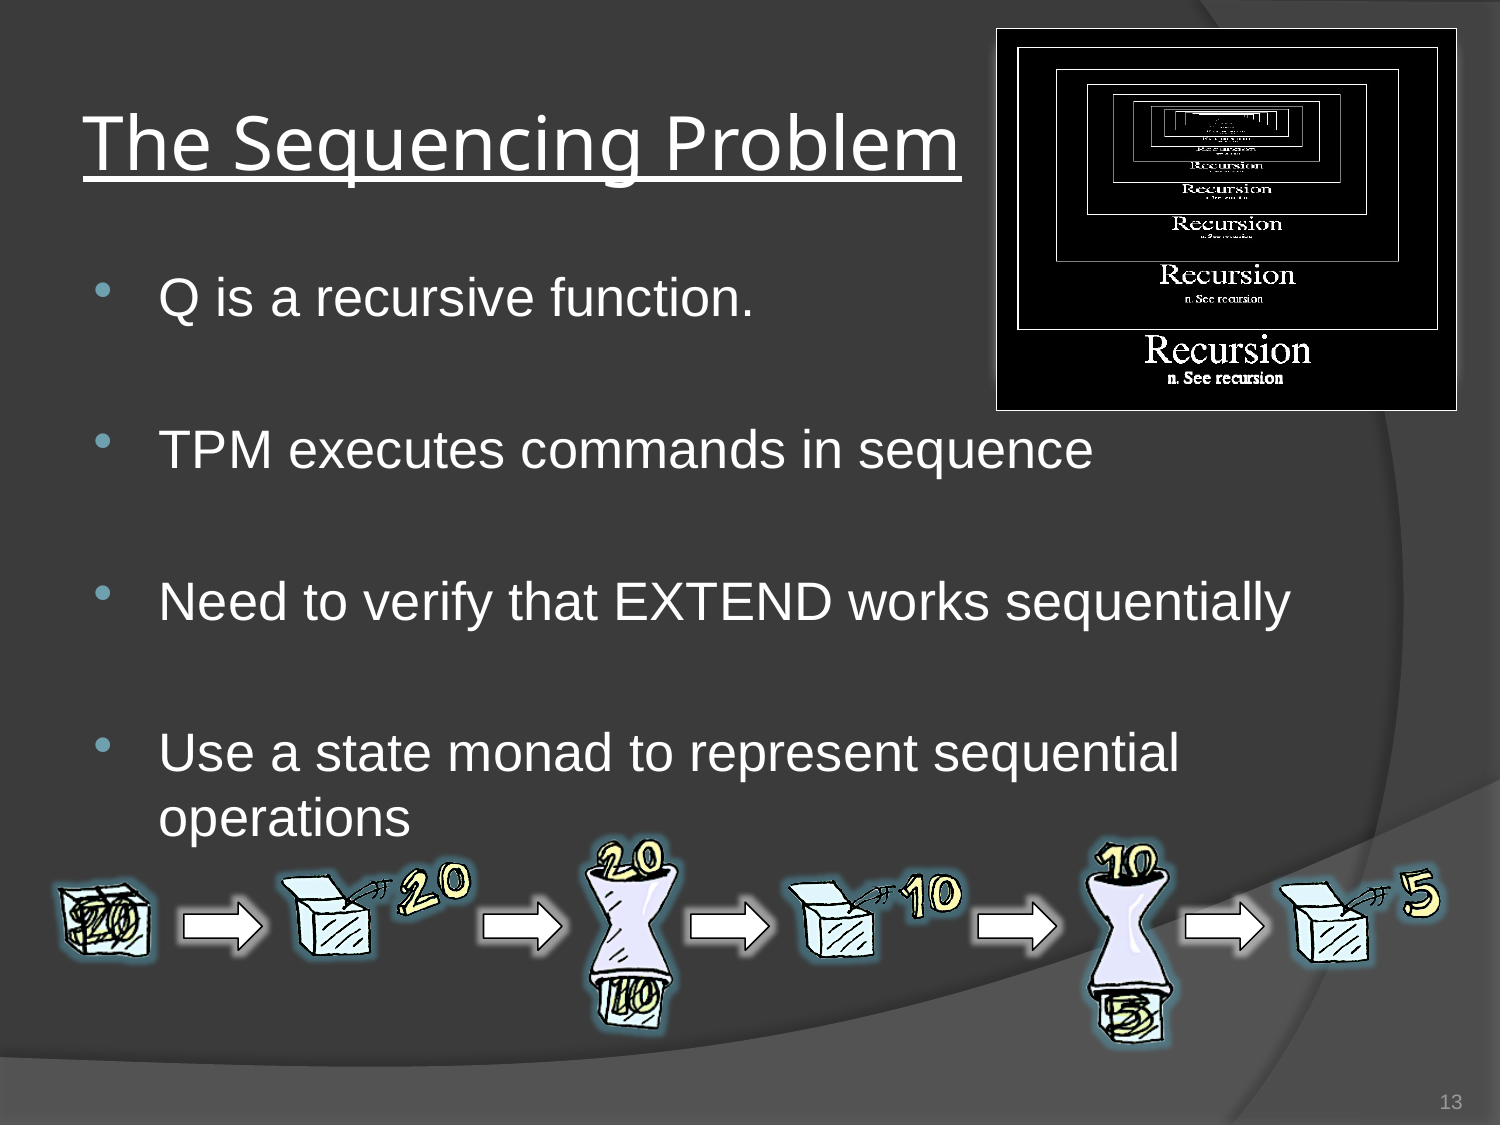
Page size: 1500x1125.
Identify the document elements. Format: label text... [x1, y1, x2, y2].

title The Sequencing Problem [75, 46, 975, 235]
picture [996, 28, 1457, 411]
slide_number 13 [1337, 1086, 1463, 1114]
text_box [46, 809, 1467, 1075]
list Q is a recursive function. TPM executes commands in sequence Need to verify that EXTEND works sequentially Use a state monad to represent sequential operations [75, 254, 1463, 800]
